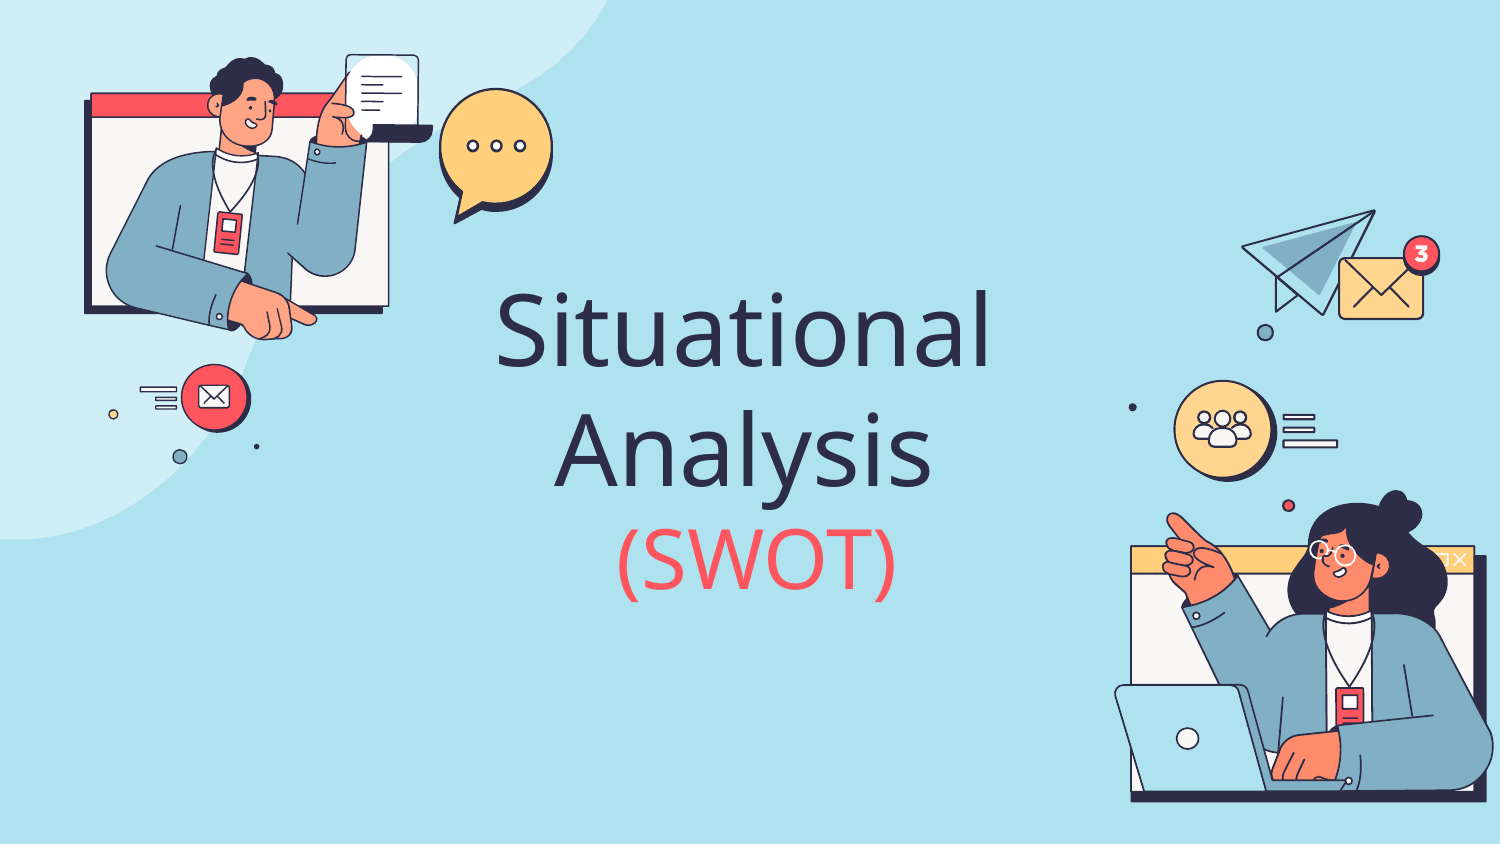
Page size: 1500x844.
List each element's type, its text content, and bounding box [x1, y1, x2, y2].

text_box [1128, 323, 1339, 513]
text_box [1337, 234, 1441, 321]
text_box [83, 53, 434, 341]
title Situational Analysis (SWOT) [385, 235, 1129, 621]
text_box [1240, 209, 1377, 317]
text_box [107, 363, 261, 465]
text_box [1113, 489, 1500, 803]
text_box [438, 87, 554, 225]
